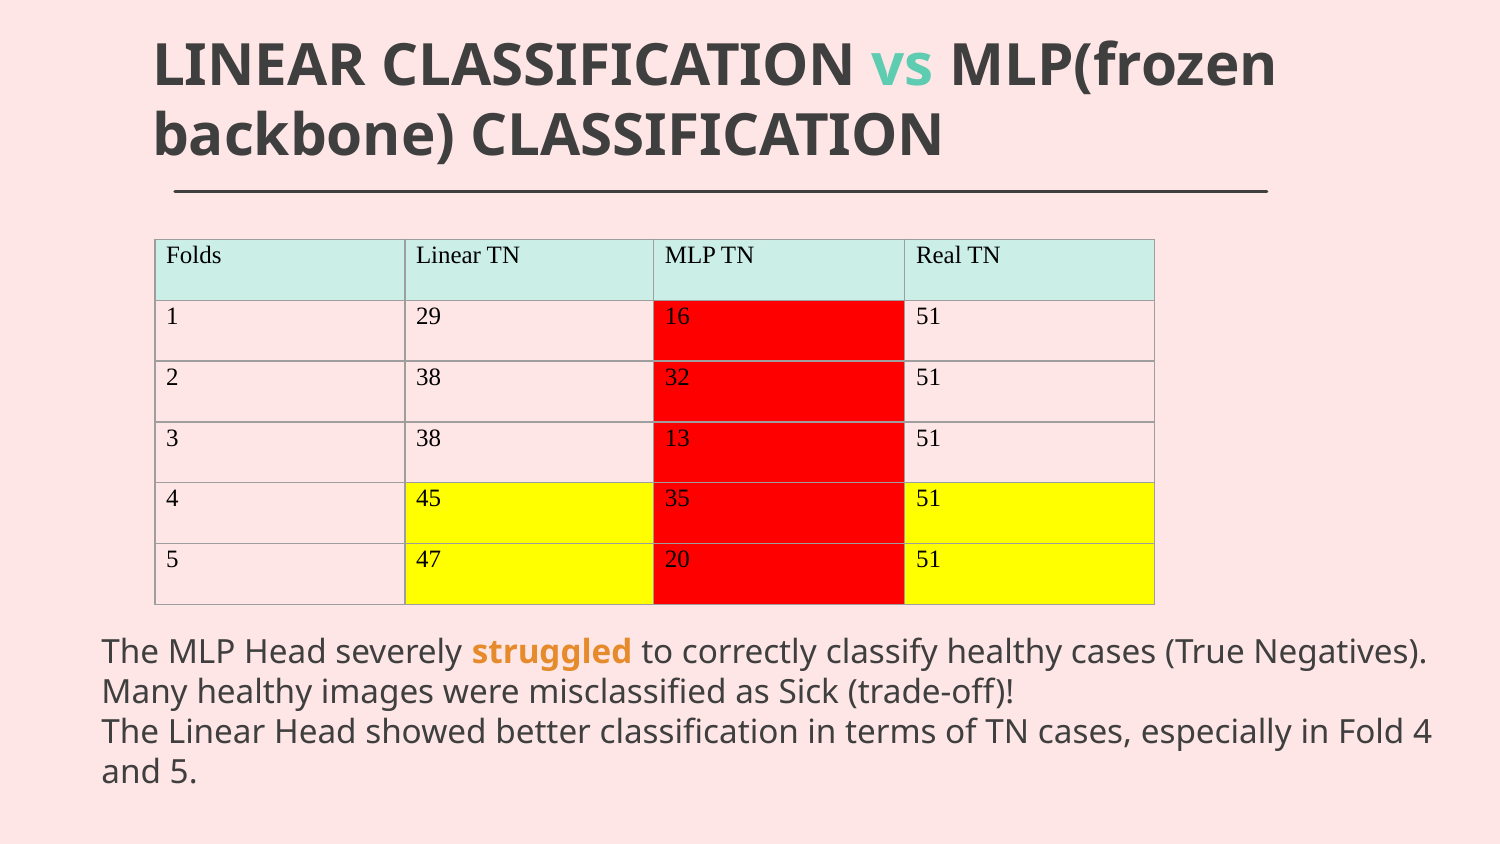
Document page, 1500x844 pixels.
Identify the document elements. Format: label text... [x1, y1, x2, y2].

table_cell 51 [905, 544, 1154, 594]
table_cell 29 [406, 301, 653, 360]
table_cell 5 [156, 544, 404, 594]
table_header Folds [156, 240, 404, 300]
text_box The MLP Head severely struggled to correctly classify healthy cases (True Negatives). Many healthy images were misclassified as Sick (trade-off)! The Linear Head showed better classification in terms of TN cases, especially in Fold 4 and 5. [86, 594, 1463, 805]
table_header MLP TN [654, 240, 904, 300]
table_cell 4 [156, 483, 404, 543]
table_cell 45 [406, 483, 653, 543]
table_header Linear TN [406, 240, 653, 300]
table_cell 38 [406, 362, 653, 421]
table_cell 3 [156, 423, 404, 482]
table_cell 32 [654, 362, 904, 421]
table_cell 1 [156, 301, 404, 360]
table_cell 35 [654, 483, 904, 543]
title LINEAR CLASSIFICATION vs MLP(frozen backbone) CLASSIFICATION [137, 0, 1463, 183]
table_cell 51 [905, 301, 1154, 360]
table_cell 20 [654, 544, 904, 594]
table_cell 51 [905, 362, 1154, 421]
table_cell 51 [905, 483, 1154, 543]
table_cell 38 [406, 423, 653, 482]
table_header Real TN [905, 240, 1154, 300]
table_cell 16 [654, 301, 904, 360]
table_cell 47 [406, 544, 653, 594]
table_cell 2 [156, 362, 404, 421]
table_cell 13 [654, 423, 904, 482]
table_cell 51 [905, 423, 1154, 482]
